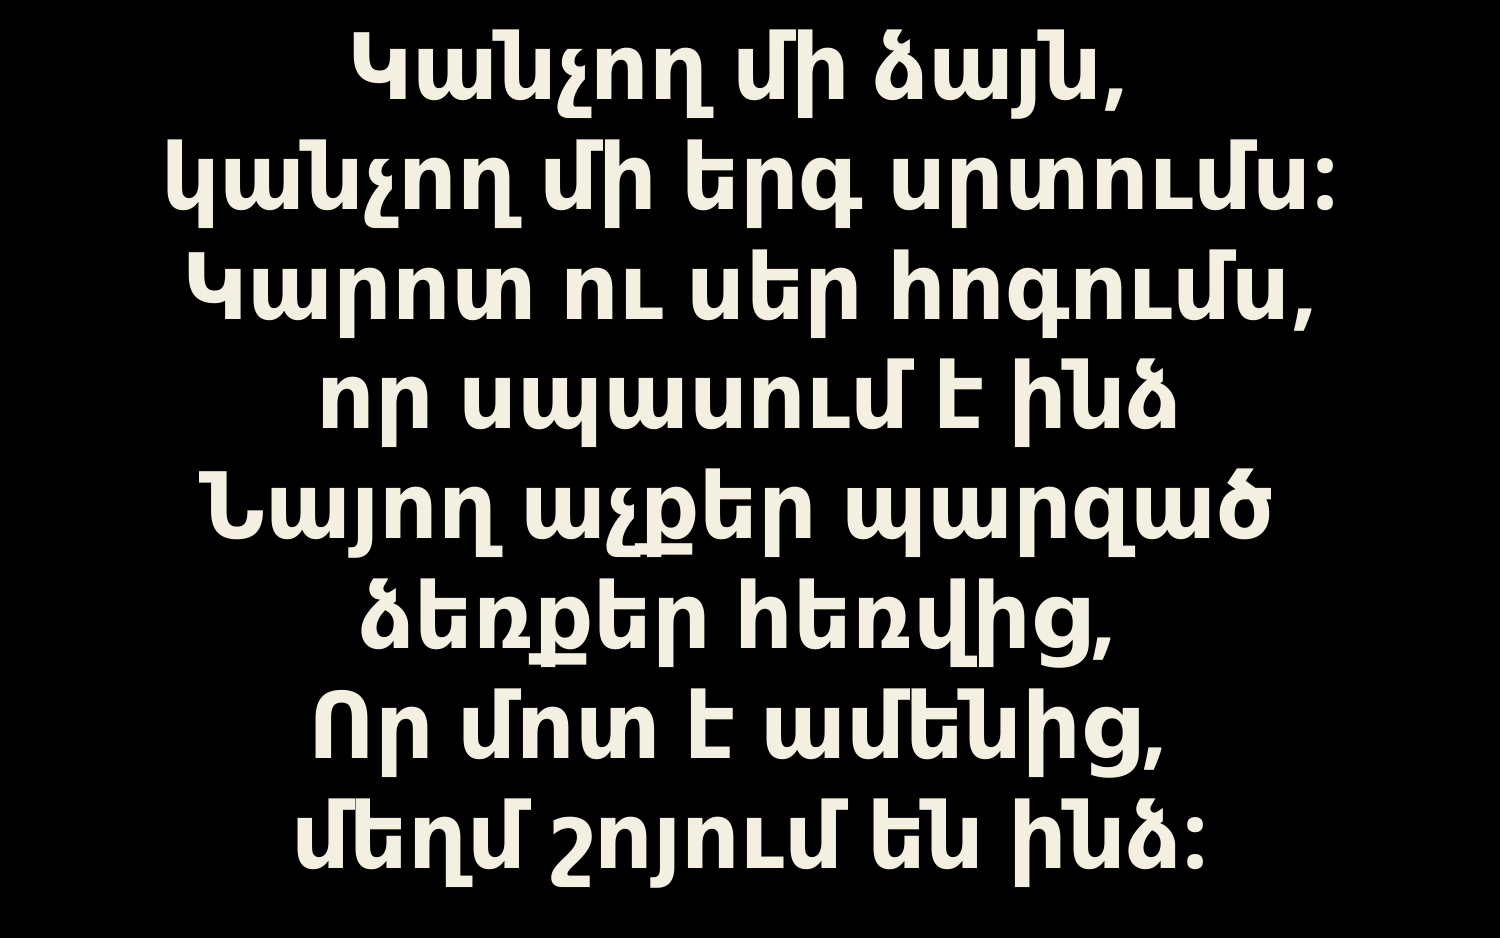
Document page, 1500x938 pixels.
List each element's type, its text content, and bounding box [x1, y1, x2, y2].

title Կանչող մի ձայն, կանչող մի երգ սրտումս: Կարոտ ու սեր հոգումս, որ սպասում է ինձ Նայող աչքեր պարզած ձեռքեր հեռվից, Որ մոտ է ամենից, մեղմ շոյում են ինձ: [0, 0, 1500, 938]
